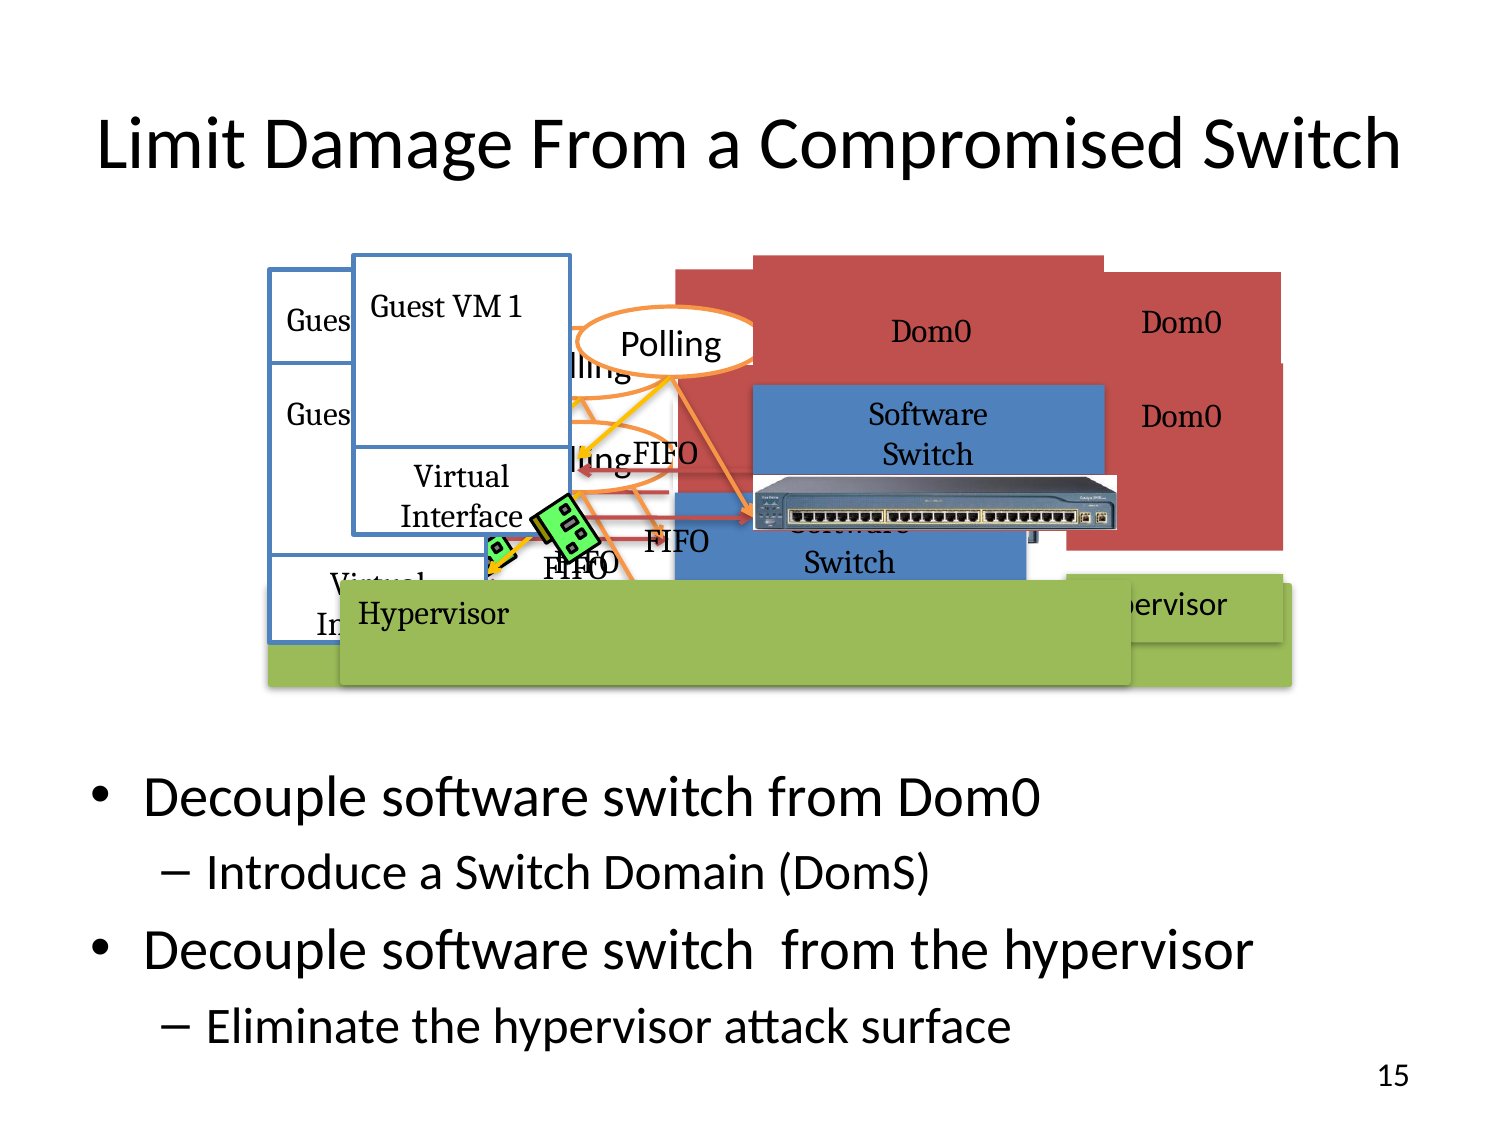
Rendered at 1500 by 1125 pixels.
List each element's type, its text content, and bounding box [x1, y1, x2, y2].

slide_number 15 [1074, 1042, 1425, 1103]
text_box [269, 269, 337, 362]
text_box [1133, 269, 1325, 362]
title Limit Damage From a Compromised Switch [0, 45, 1500, 233]
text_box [269, 362, 337, 680]
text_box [1133, 362, 1325, 680]
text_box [342, 255, 1129, 682]
list Decouple software switch from Dom0 Introduce a Switch Domain (DomS) Decouple software switch from the hypervisor Eliminate the hypervisor attack surface [75, 750, 1425, 1067]
